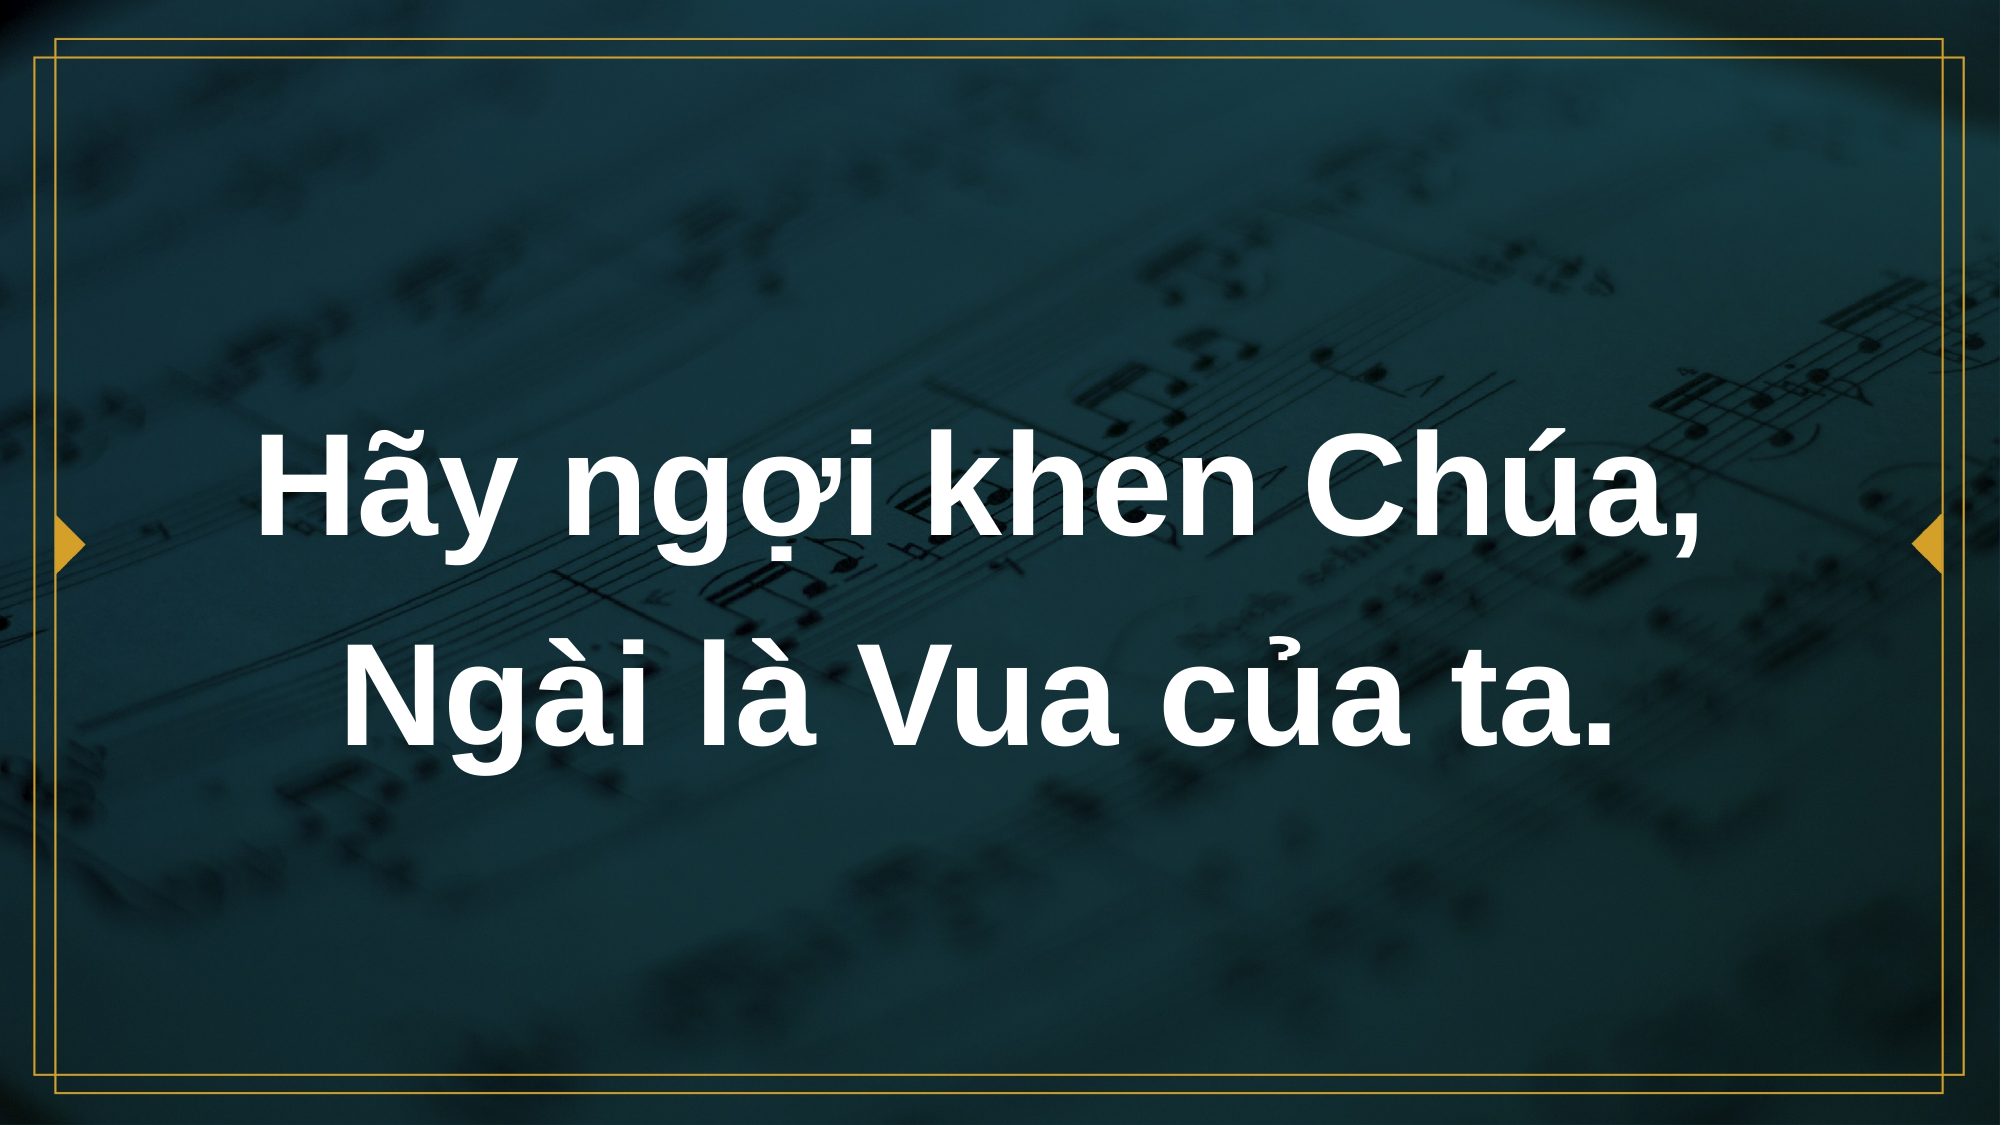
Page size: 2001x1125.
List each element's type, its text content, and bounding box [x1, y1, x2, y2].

title Hãy ngợi khen Chúa, Ngài là Vua của ta. [55, 53, 1945, 1077]
picture [0, 0, 2000, 1125]
